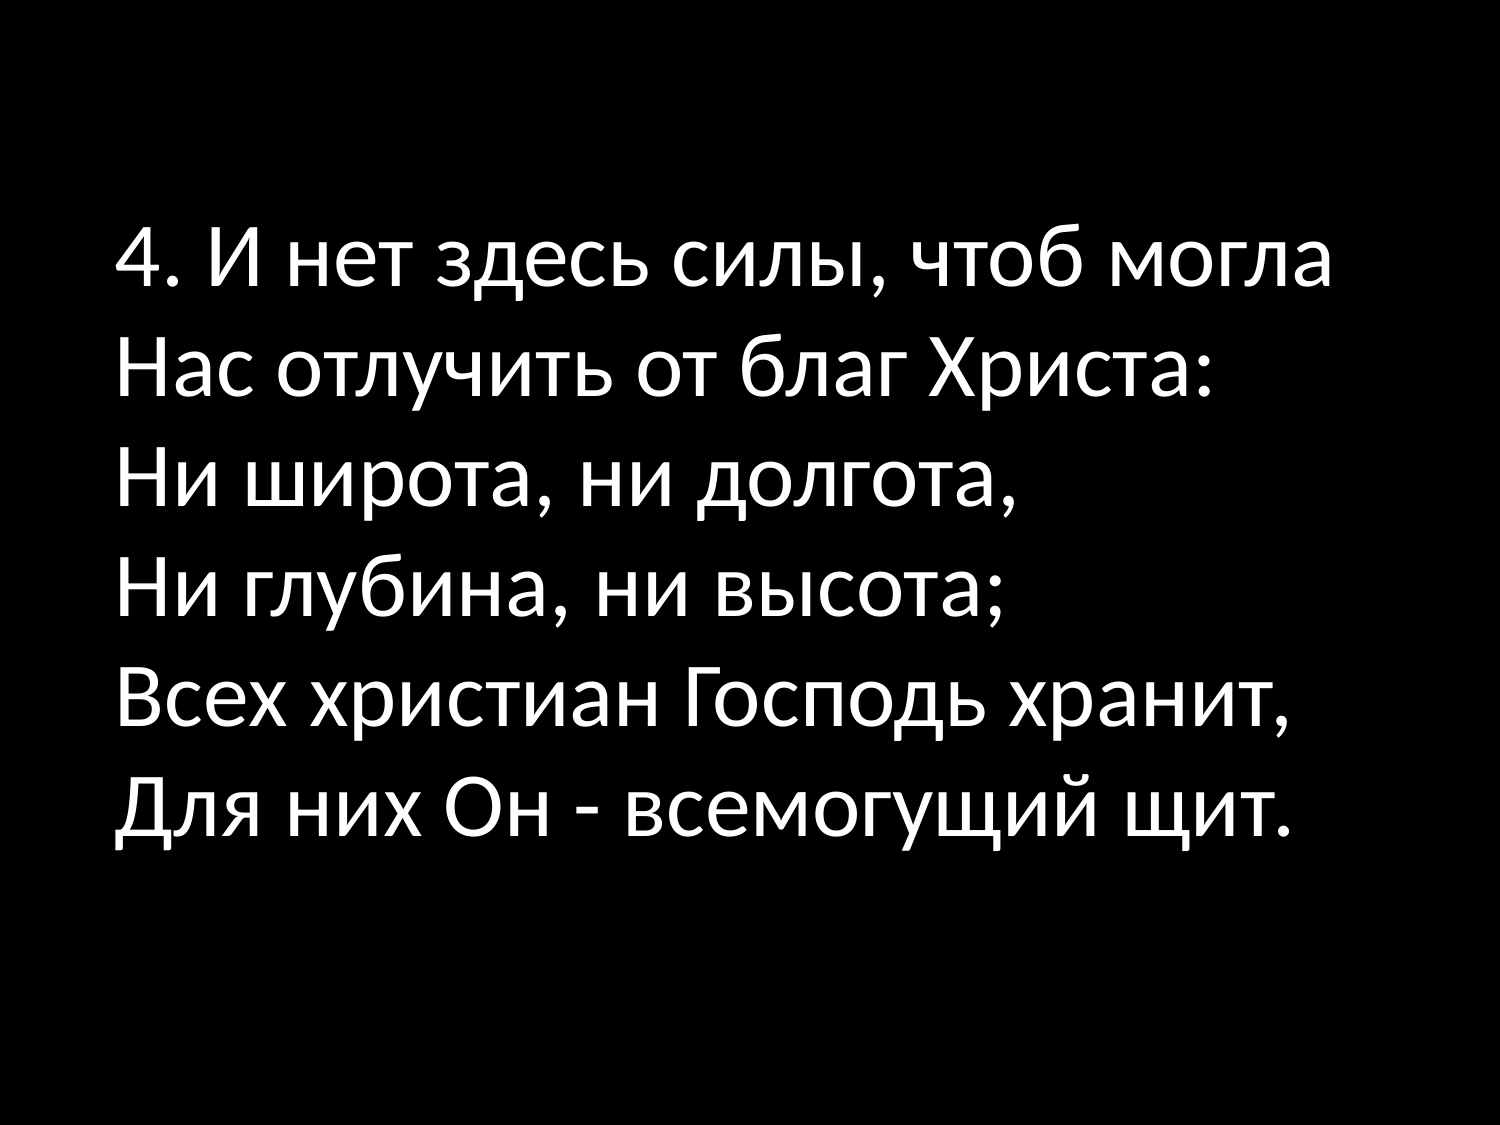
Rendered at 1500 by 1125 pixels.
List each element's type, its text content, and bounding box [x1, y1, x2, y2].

text_box 4. И нет здесь силы, чтоб могла Нас отлучить от благ Христа: Ни широта, ни долгота, Ни глубина, ни высота; Всех христиан Господь хранит, Для них Он - всемогущий щит. [100, 187, 1412, 862]
